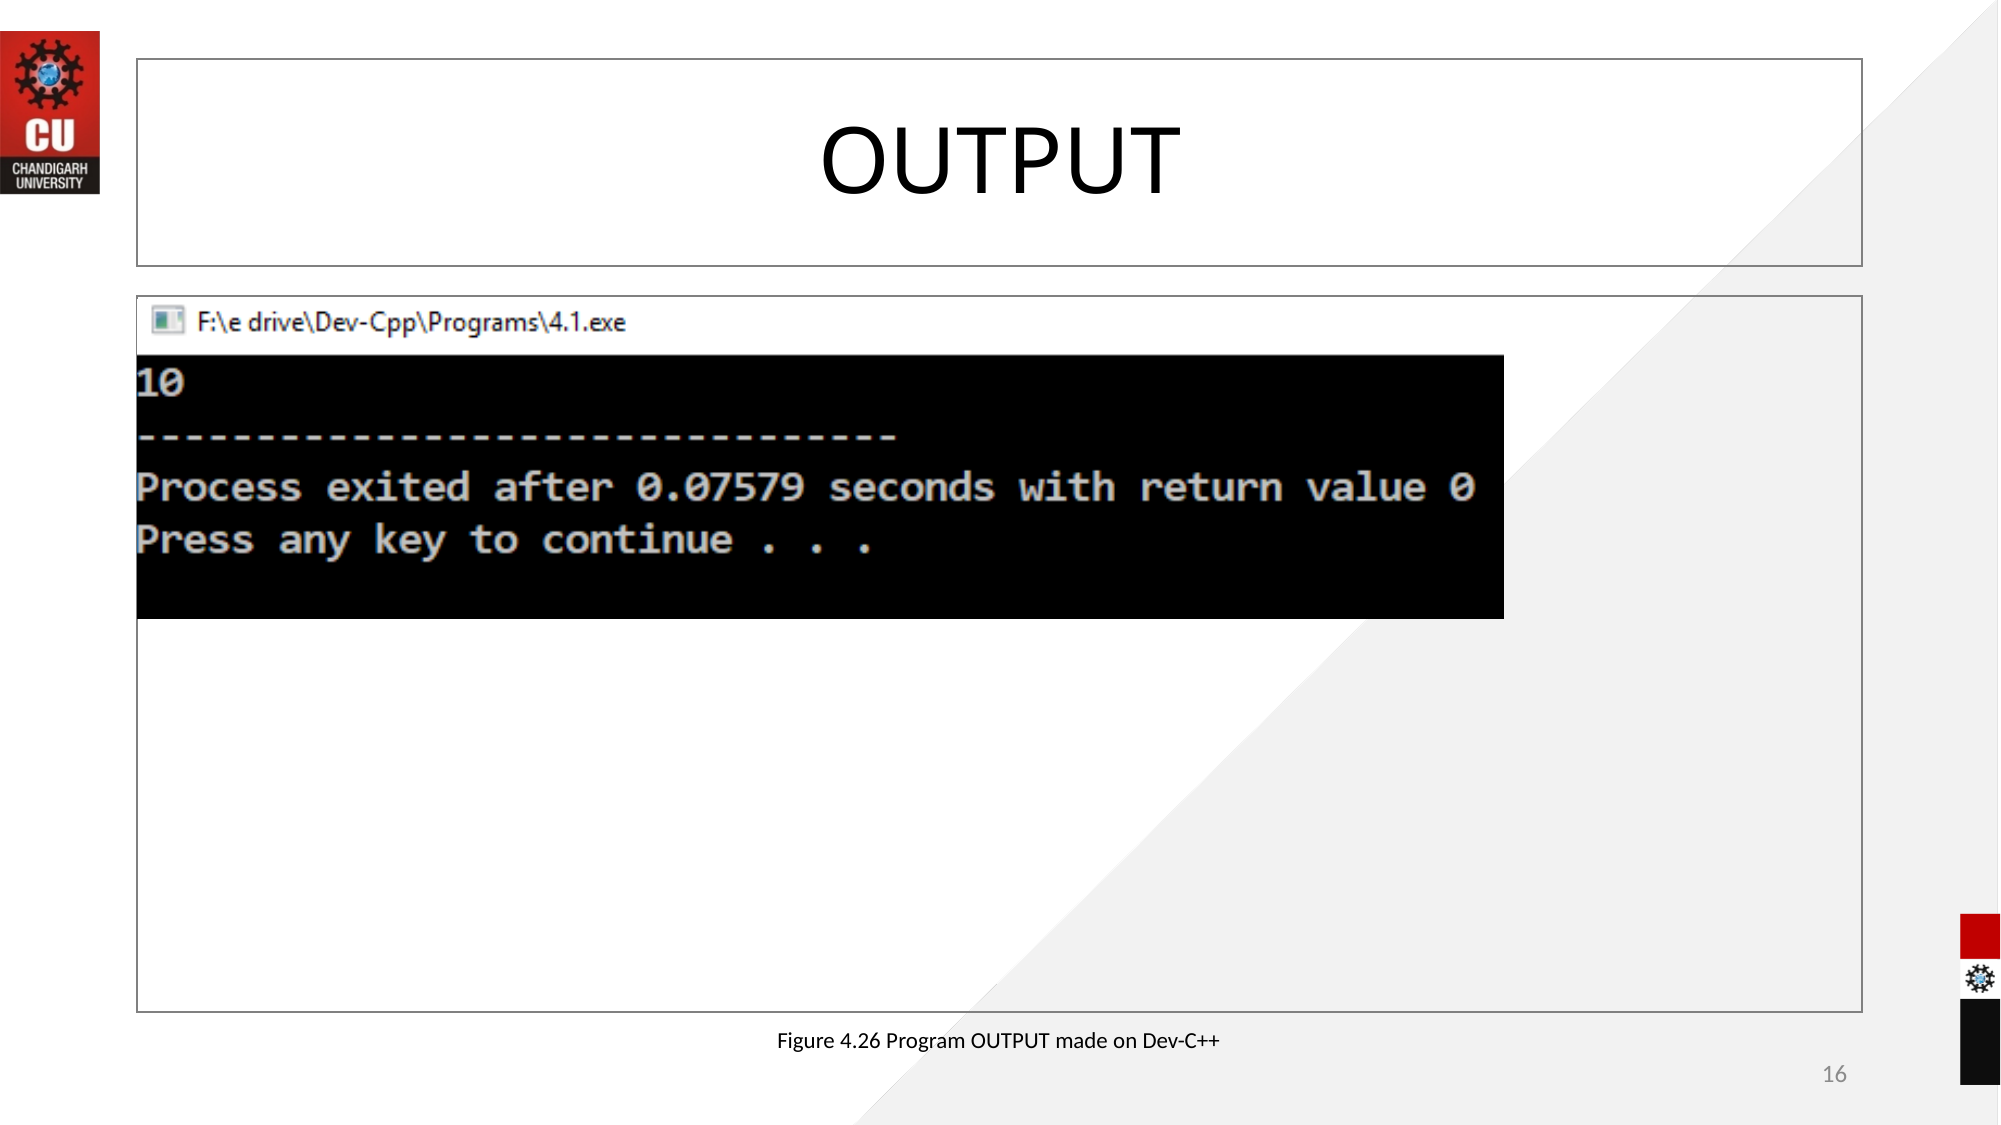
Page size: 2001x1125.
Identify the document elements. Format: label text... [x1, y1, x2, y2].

text_box Figure 4.26 Program OUTPUT made on Dev-C++ [762, 1017, 1236, 1061]
text_box [136, 295, 1863, 1013]
picture [0, 0, 2001, 1125]
text_box [136, 58, 1863, 267]
slide_number 16 [1412, 1042, 1863, 1103]
